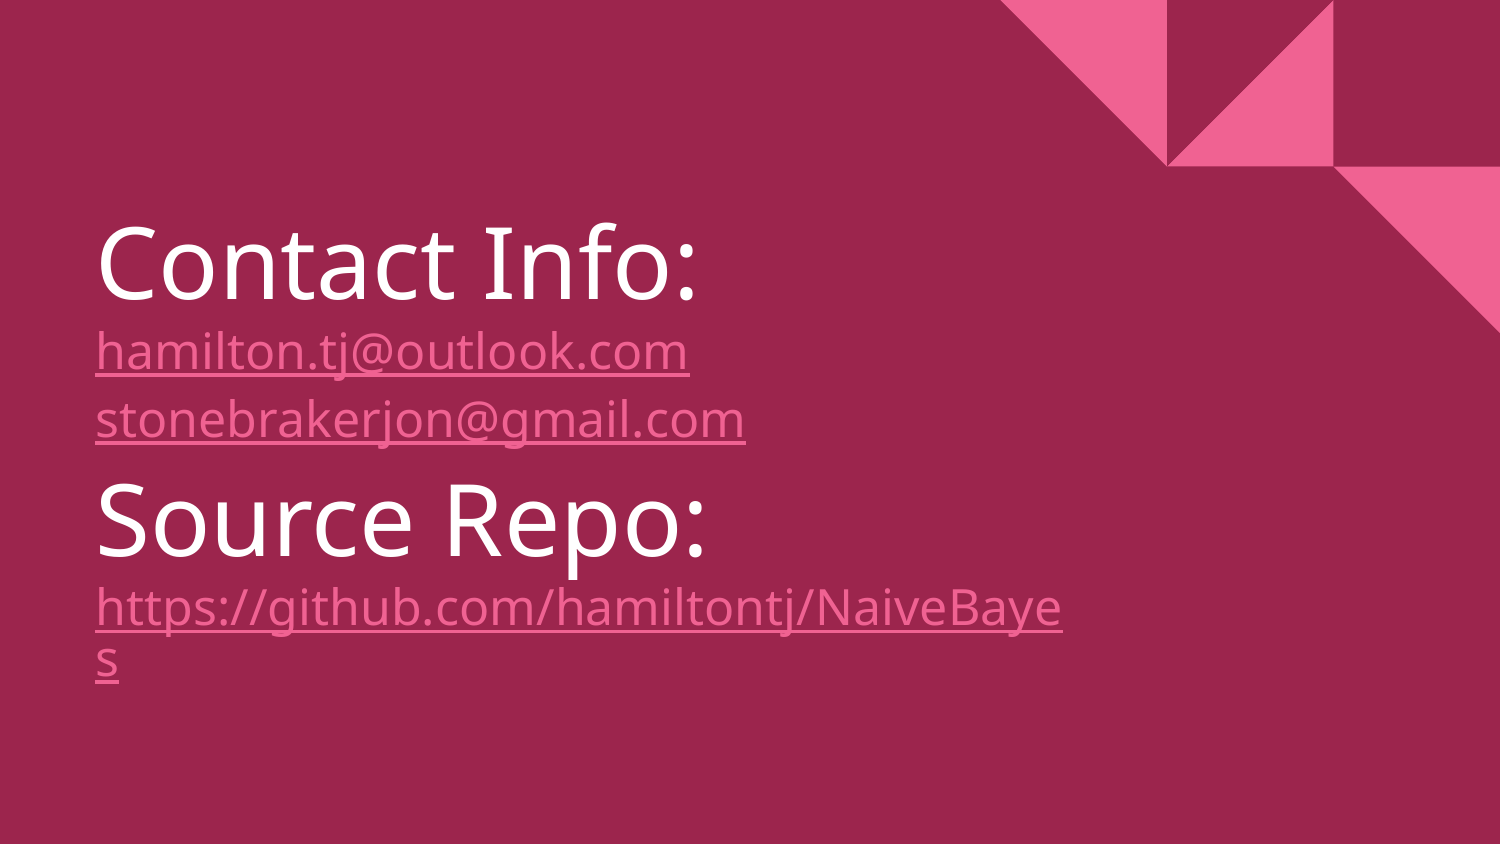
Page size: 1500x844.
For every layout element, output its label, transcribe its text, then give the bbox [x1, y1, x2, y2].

title Contact Info: hamilton.tj@outlook.com stonebrakerjon@gmail.com Source Repo: https://github.com/hamiltontj/NaiveBayes [80, 86, 1097, 758]
